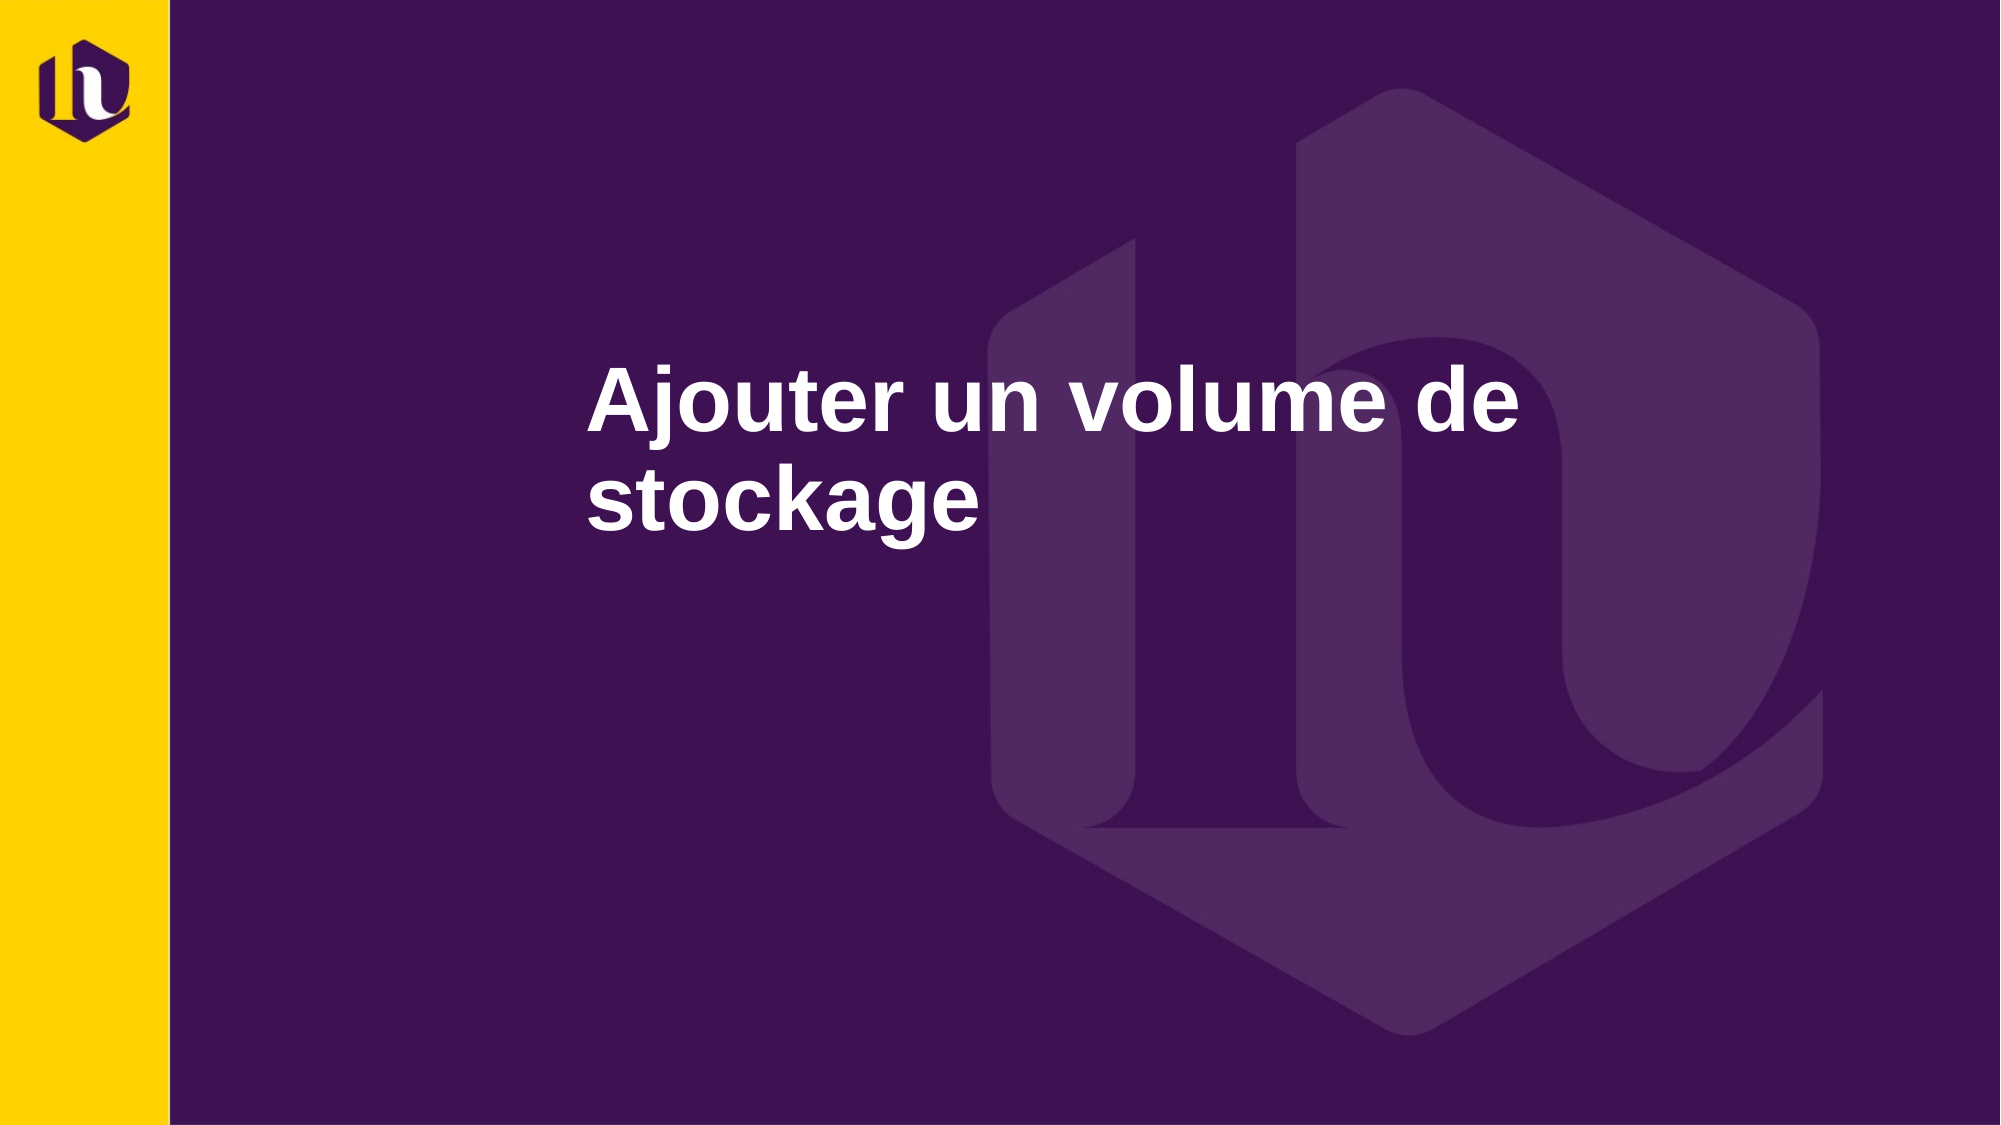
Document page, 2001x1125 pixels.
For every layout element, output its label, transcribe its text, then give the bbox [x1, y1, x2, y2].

picture [0, 0, 2000, 1125]
title Ajouter un volume de stockage [570, 229, 1927, 559]
